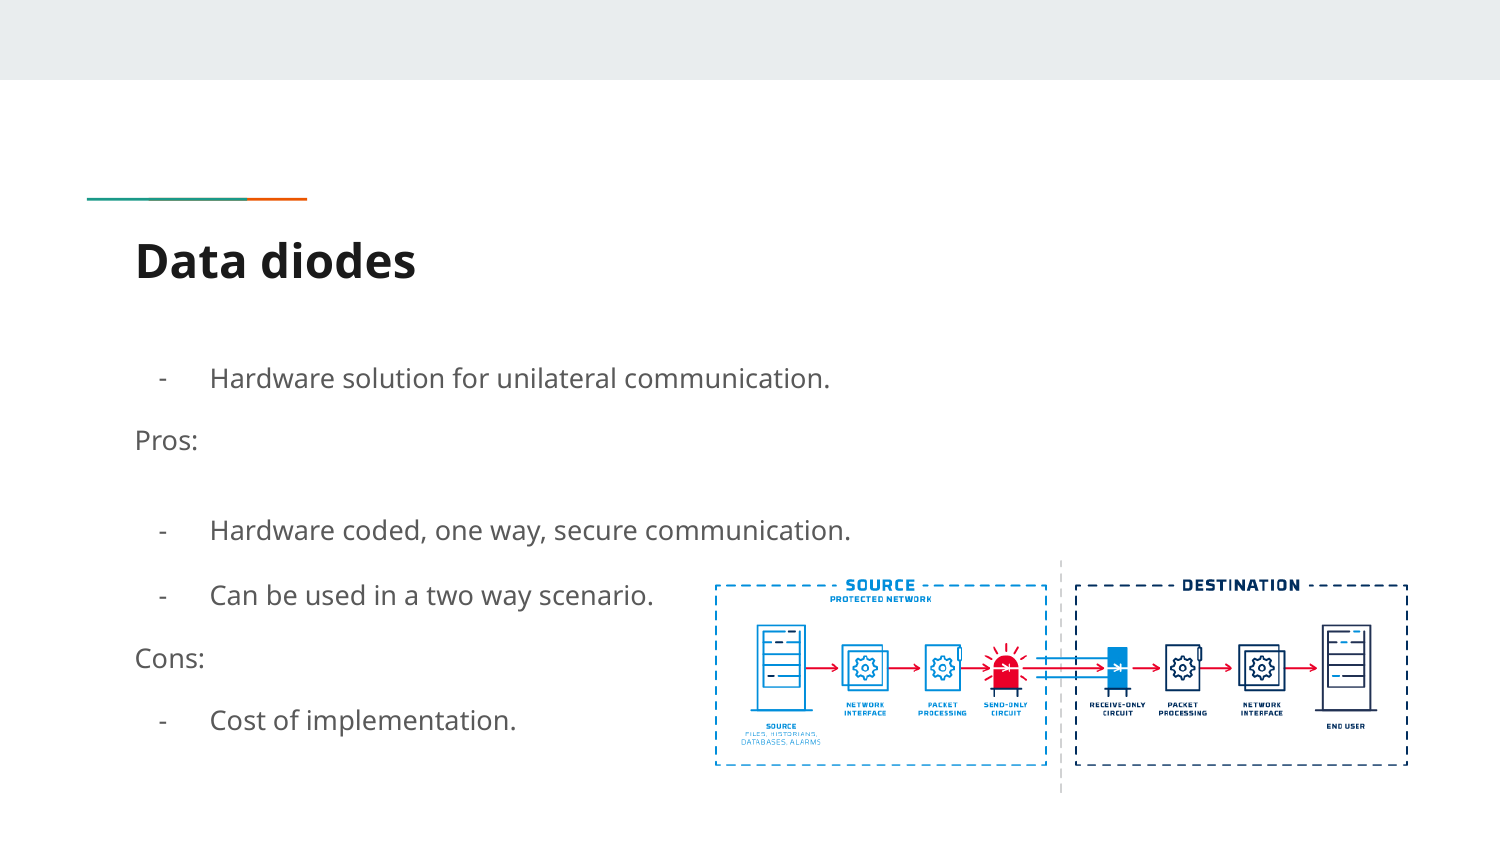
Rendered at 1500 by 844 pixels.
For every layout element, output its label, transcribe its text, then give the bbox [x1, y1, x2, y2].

title Data diodes [119, 216, 1381, 305]
list Hardware solution for unilateral communication. Pros: Hardware coded, one way, secure communication. Can be used in a two way scenario. Cons: Cost of implementation. [119, 341, 1390, 761]
picture [709, 545, 1412, 793]
